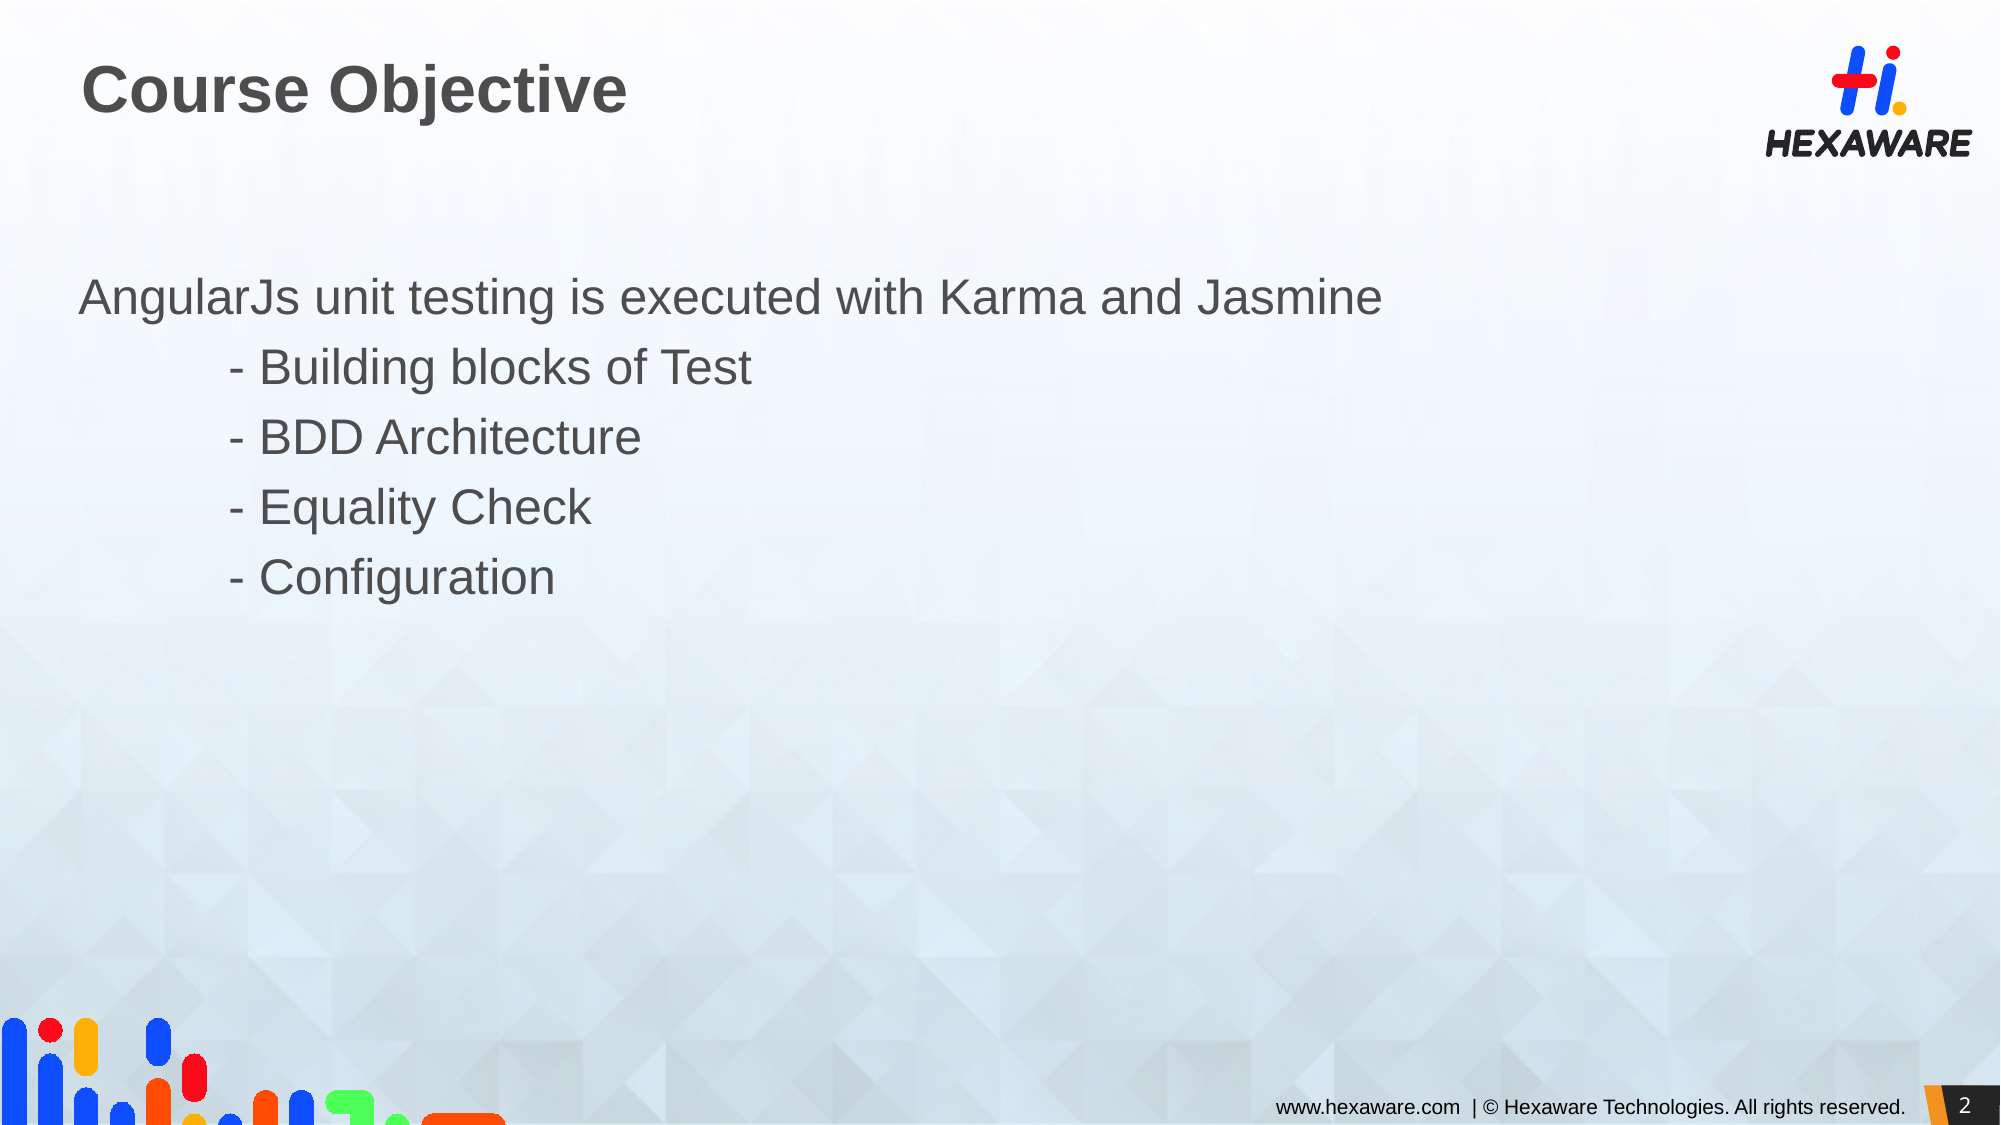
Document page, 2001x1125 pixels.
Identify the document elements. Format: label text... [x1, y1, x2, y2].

list AngularJs unit testing is executed with Karma and Jasmine - Building blocks of Test - BDD Architecture - Equality Check - Configuration [67, 258, 1933, 1062]
picture [0, 0, 2001, 1125]
title Course Objective [70, 35, 1521, 136]
